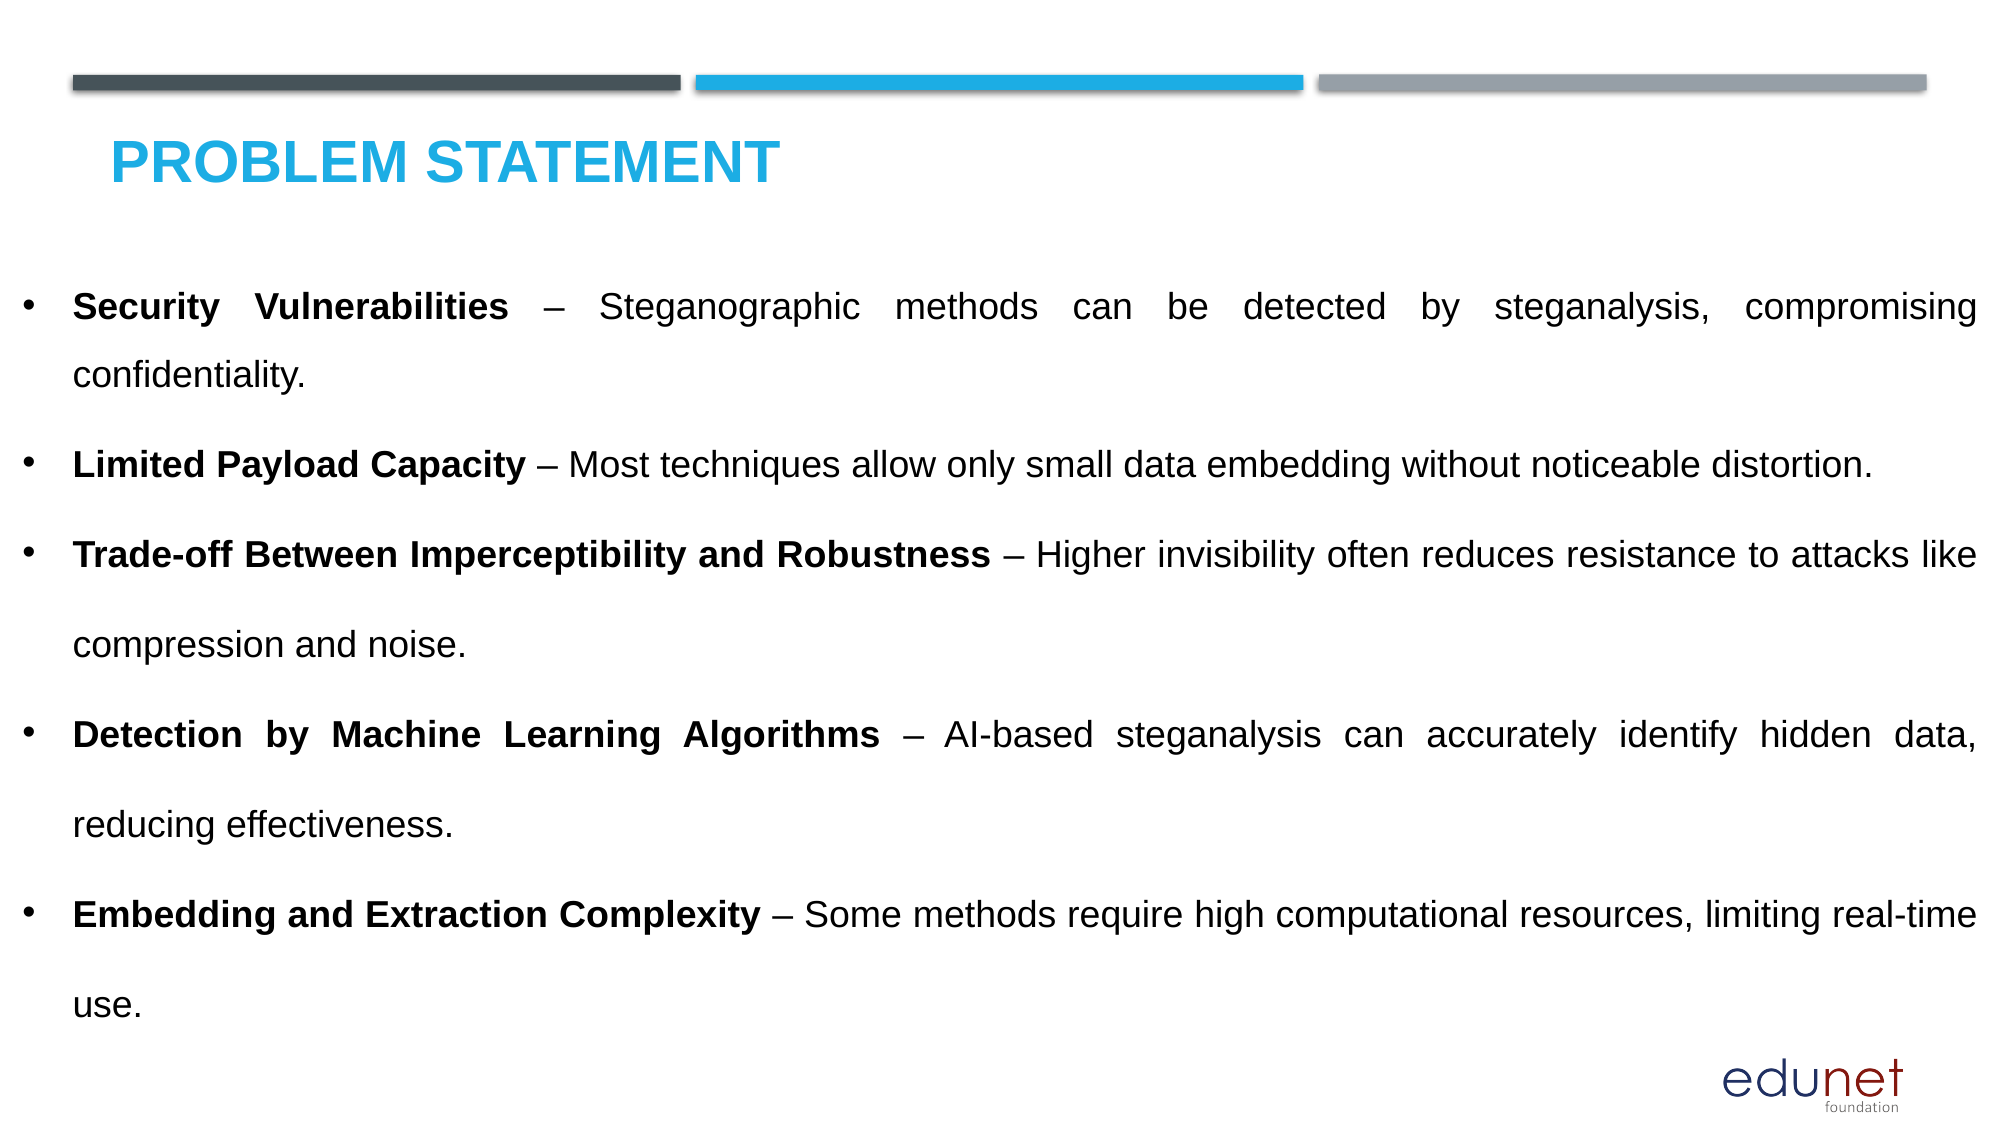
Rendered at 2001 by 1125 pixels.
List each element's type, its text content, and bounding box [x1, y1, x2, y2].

title Problem Statement [95, 115, 1905, 203]
picture [1719, 1056, 1905, 1116]
list Security Vulnerabilities – Steganographic methods can be detected by steganalysis, compromising confidentiality. Limited Payload Capacity – Most techniques allow only small data embedding without noticeable distortion. Trade-off Between Imperceptibility and Robustness – Higher invisibility often reduces resistance to attacks like compression and noise. Detection by Machine Learning Algorithms – AI-based steganalysis can accurately identify hidden data, reducing effectiveness. Embedding and Extraction Complexity – Some methods require high computational resources, limiting real-time use. [7, 251, 1993, 1033]
